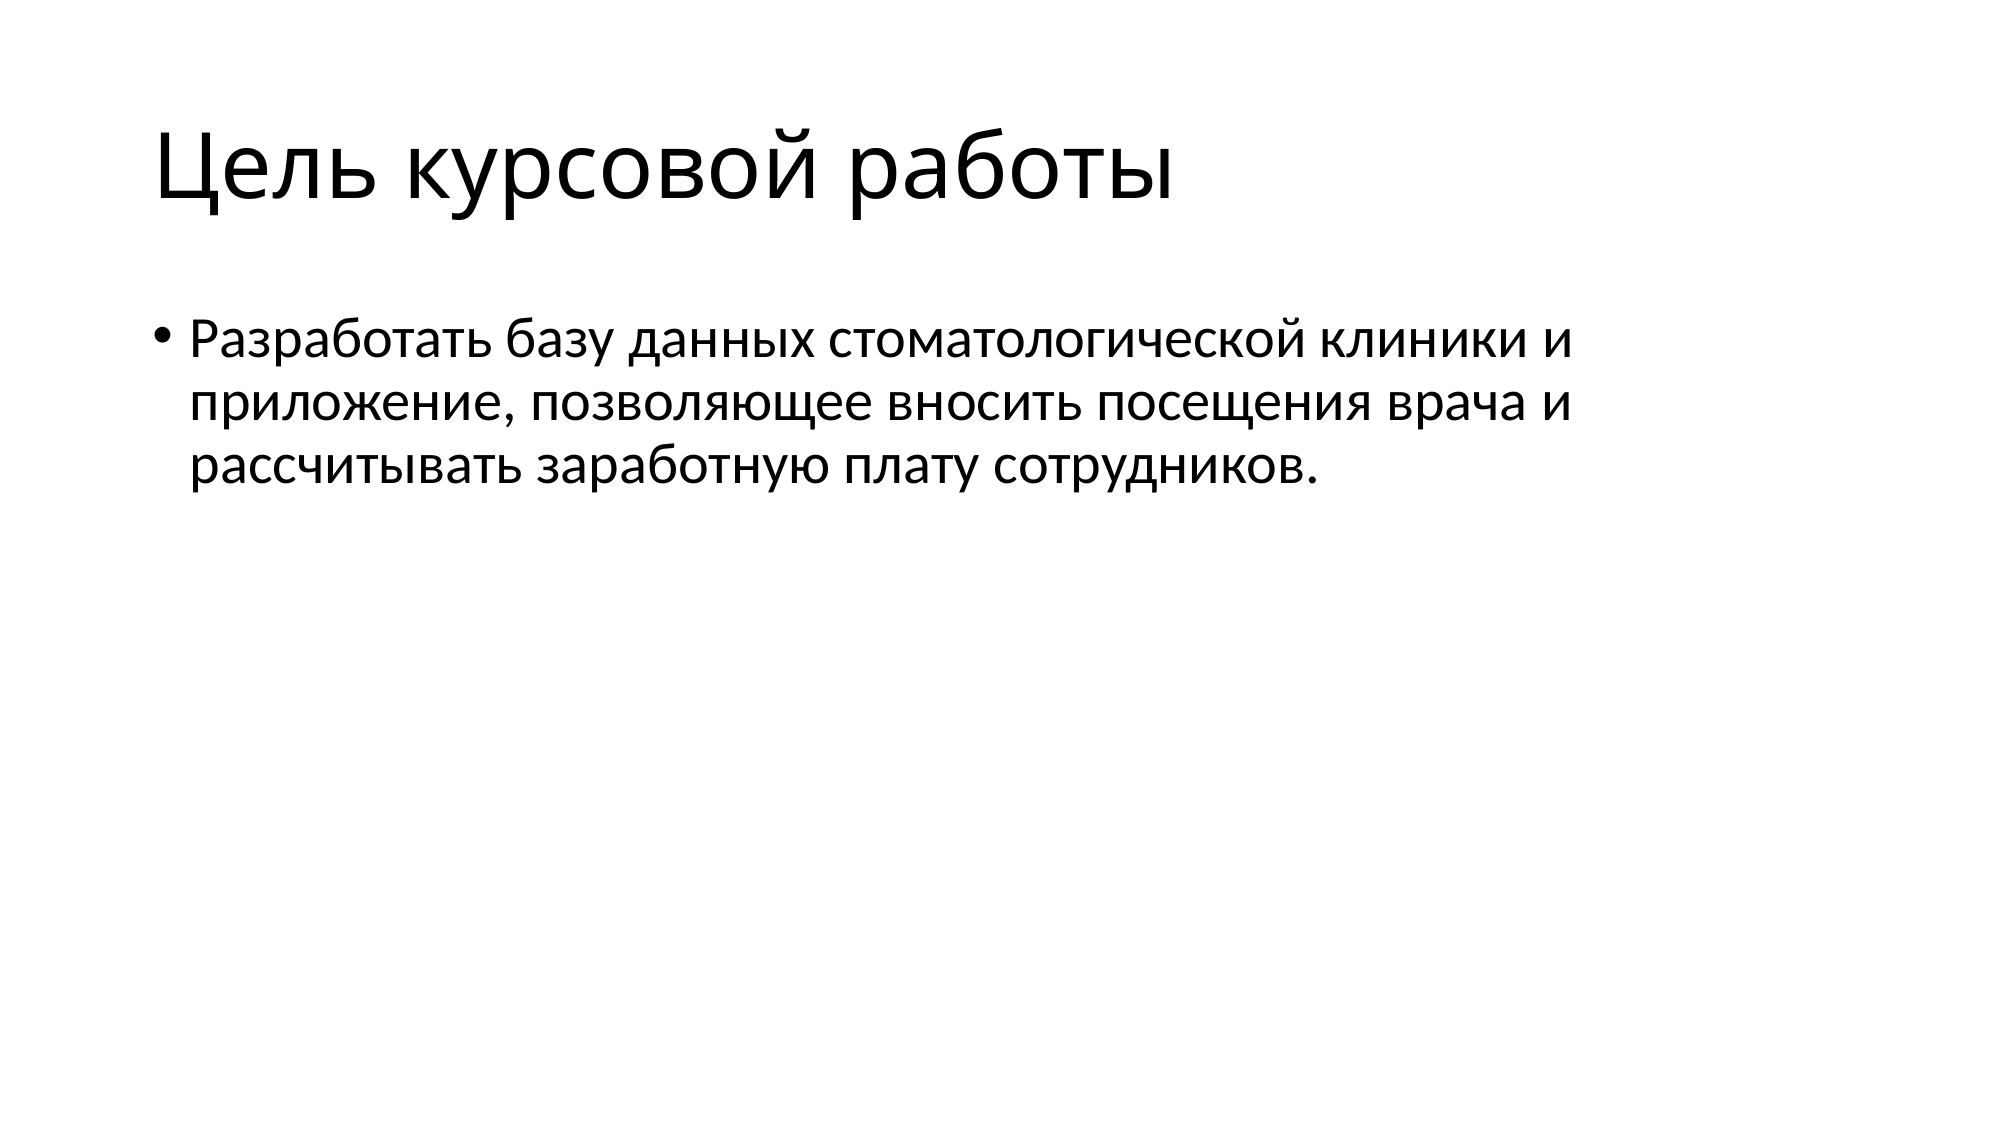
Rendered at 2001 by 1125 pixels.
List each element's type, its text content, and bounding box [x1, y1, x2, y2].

title Цель курсовой работы [137, 59, 1863, 278]
list Разработать базу данных стоматологической клиники и приложение, позволяющее вносить посещения врача и рассчитывать заработную плату сотрудников. [137, 299, 1863, 1014]
